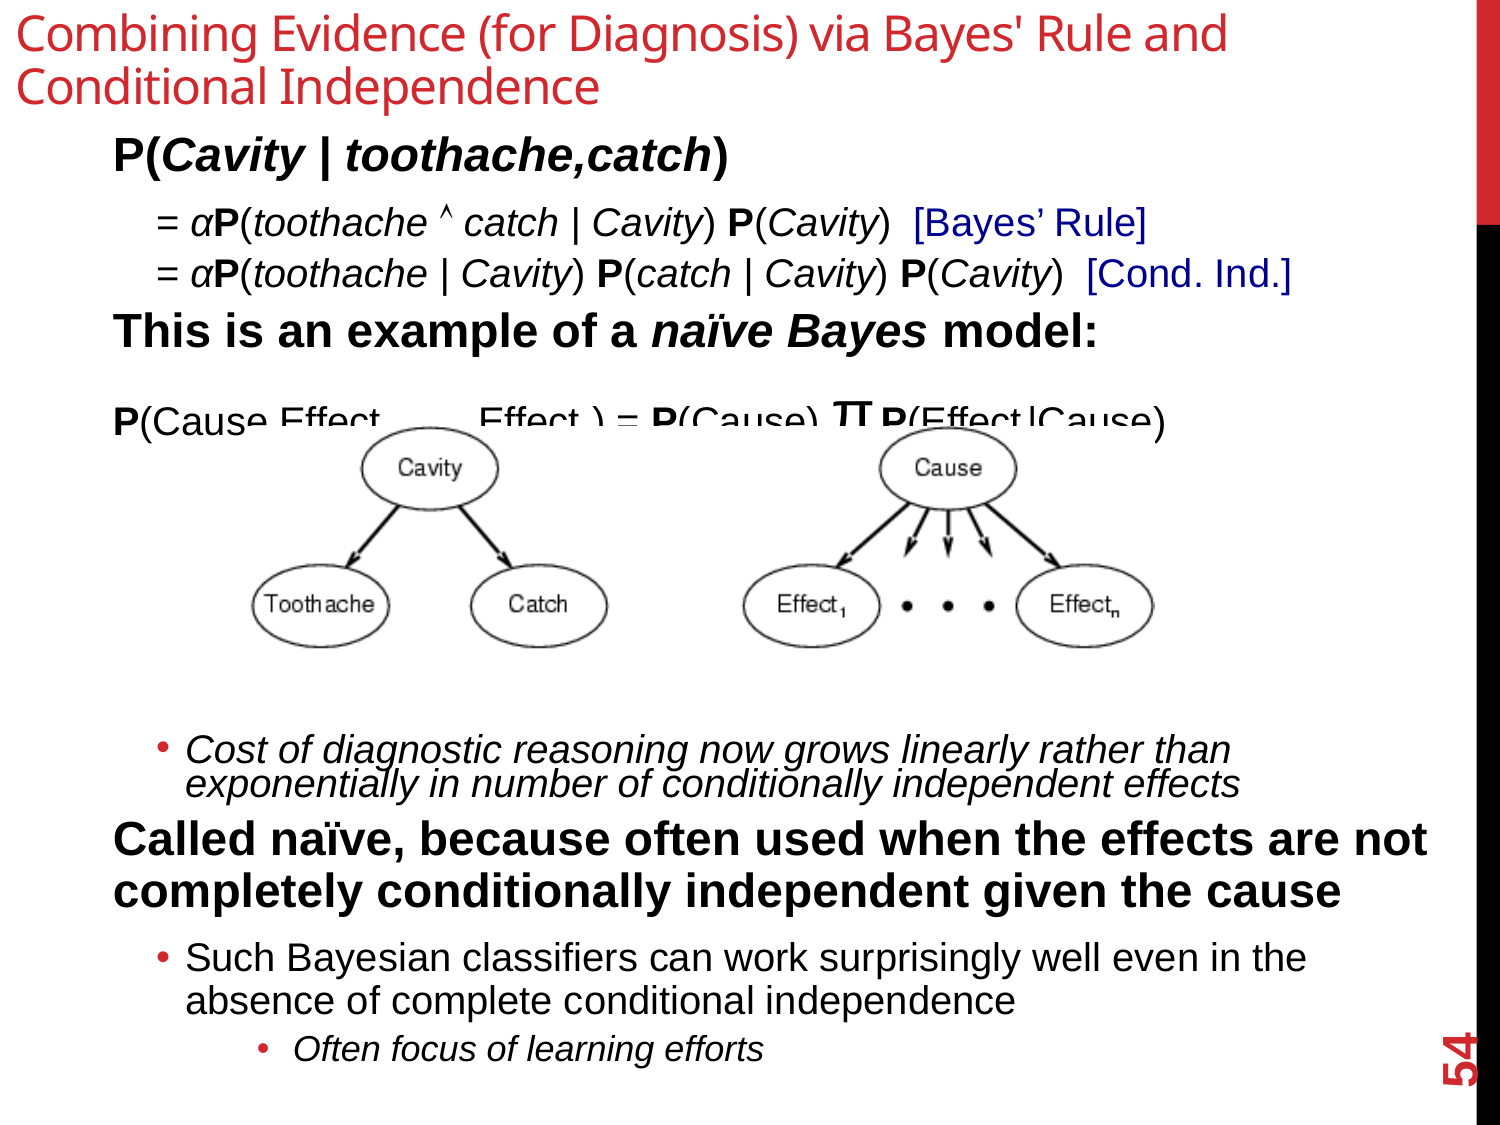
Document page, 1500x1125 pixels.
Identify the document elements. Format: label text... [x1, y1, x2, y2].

picture [247, 426, 1156, 652]
slide_number 54 [1427, 887, 1488, 1104]
list P(Cavity | toothache,catch) = αP(toothache  catch | Cavity) P(Cavity) [Bayes’ Rule] = αP(toothache | Cavity) P(catch | Cavity) P(Cavity) [Cond. Ind.] This is an example of a naïve Bayes model: P(Cause,Effect1, … ,Effectn) = P(Cause) πiP(Effecti|Cause) Cost of diagnostic reasoning now grows linearly rather than exponentially in number of conditionally independent effects Called naïve, because often used when the effects are not completely conditionally independent given the cause Such Bayesian classifiers can work surprisingly well even in the absence of complete conditional independence Often focus of learning efforts [97, 122, 1456, 1090]
title Combining Evidence (for Diagnosis) via Bayes' Rule and Conditional Independence [0, 0, 1500, 123]
